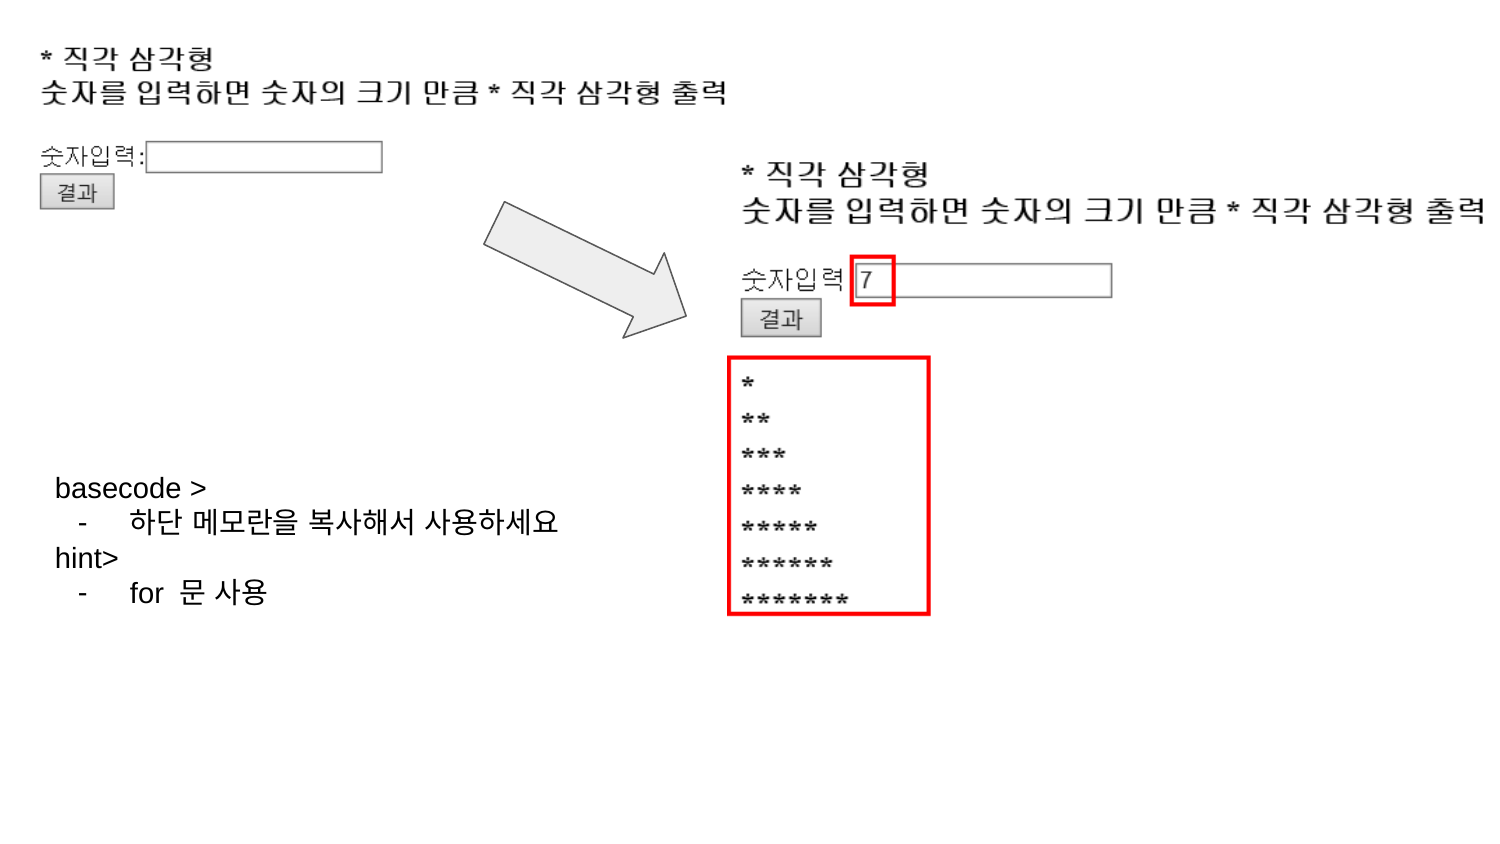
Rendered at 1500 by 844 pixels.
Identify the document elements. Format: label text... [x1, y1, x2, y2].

text_box [483, 238, 687, 339]
picture [30, 35, 1494, 619]
text_box basecode > 하단 메모란을 복사해서 사용하세요 hint> for 문 사용 [40, 454, 1243, 752]
